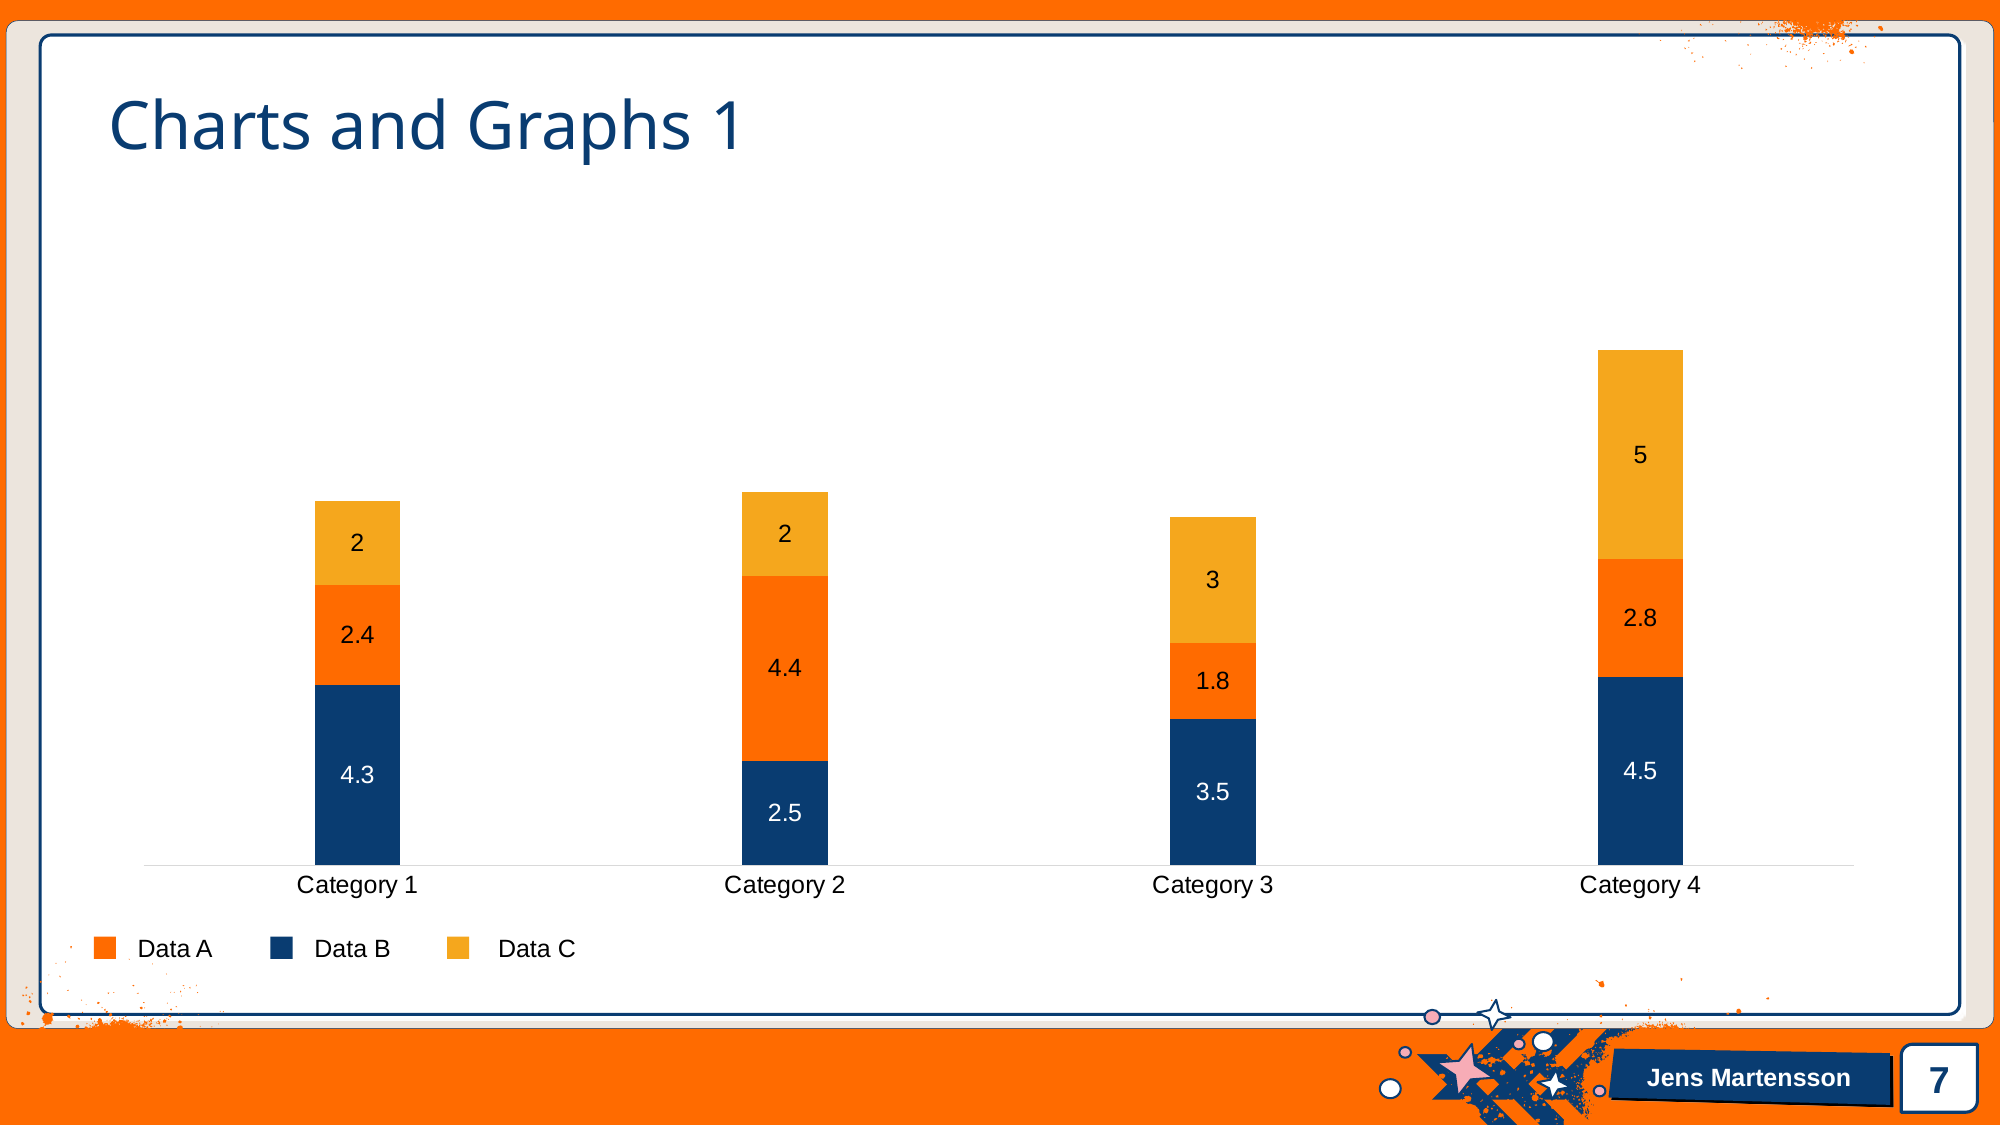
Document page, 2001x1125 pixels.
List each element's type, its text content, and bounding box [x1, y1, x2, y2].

title Charts and Graphs 1 [108, 91, 1891, 165]
slide_number 7 [1899, 1042, 1979, 1114]
chart [107, 265, 1891, 911]
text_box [93, 932, 610, 964]
